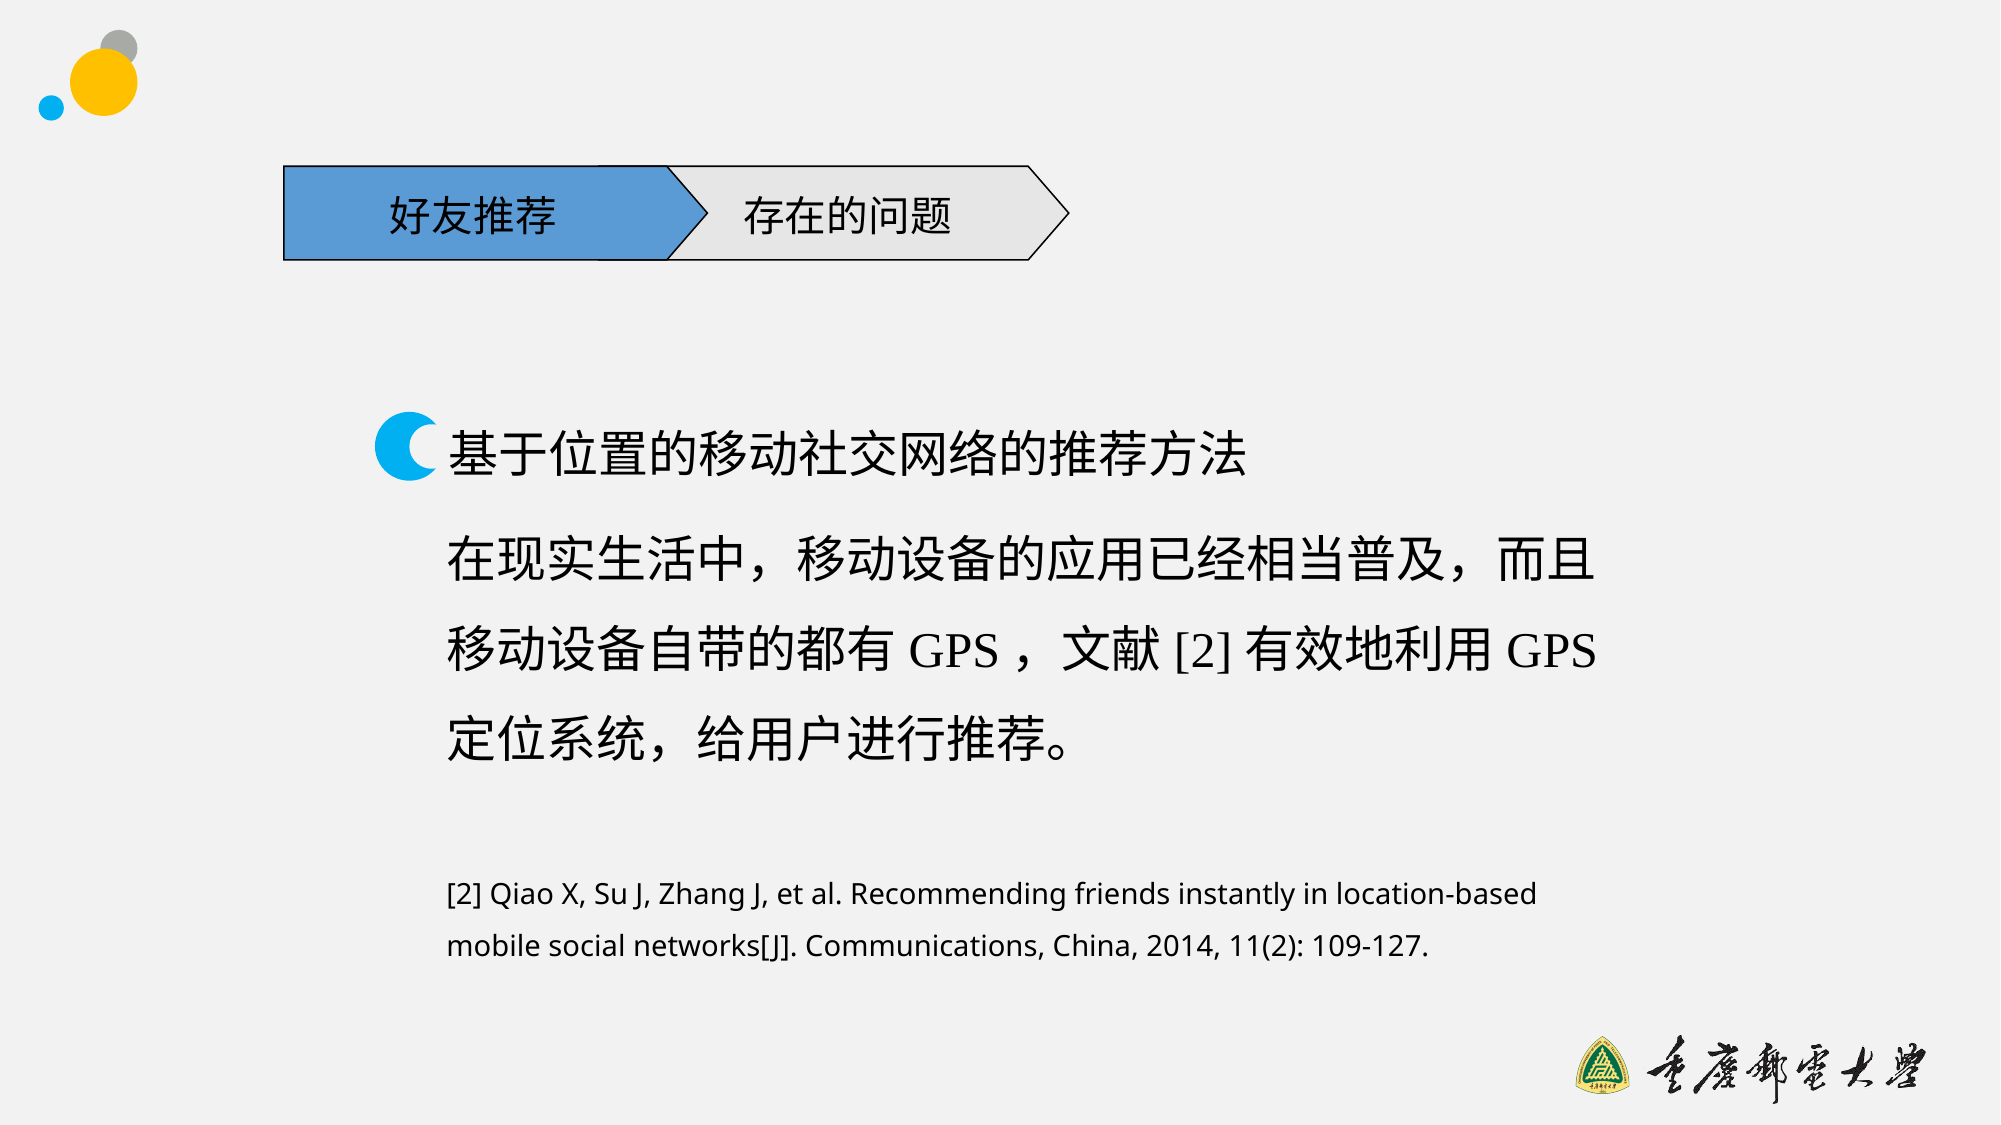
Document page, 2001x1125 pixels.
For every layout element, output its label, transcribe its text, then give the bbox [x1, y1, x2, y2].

picture [1637, 1030, 1938, 1107]
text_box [374, 384, 1601, 491]
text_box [283, 166, 1069, 260]
text_box 在现实生活中，移动设备的应用已经相当普及，而且移动设备自带的都有GPS，文献[2]有效地利用GPS定位系统，给用户进行推荐。 [2] Qiao X, Su J, Zhang J, et al. Recommending friends instantly in location-based mobile social networks[J]. Communications, China, 2014, 11(2): 109-127. [431, 490, 1635, 1060]
